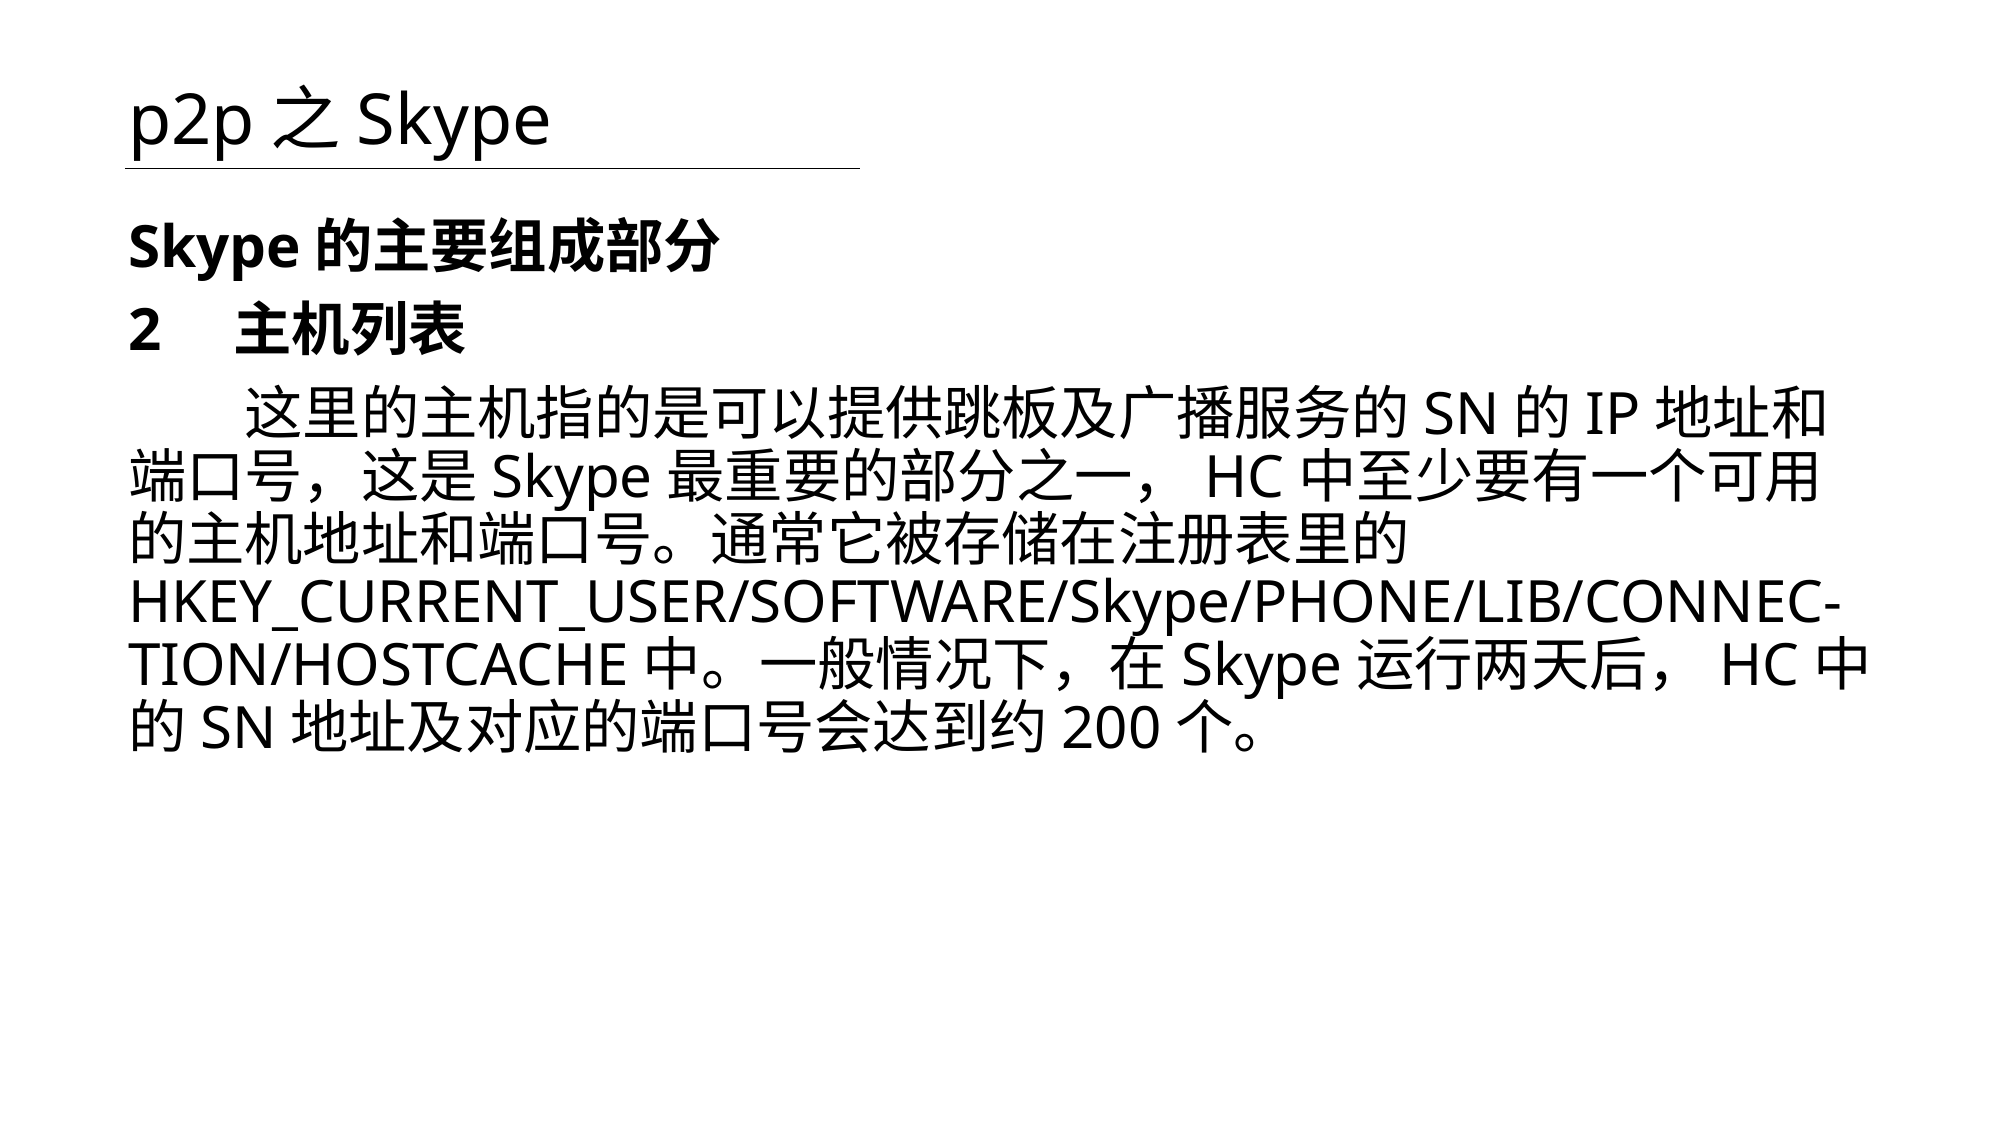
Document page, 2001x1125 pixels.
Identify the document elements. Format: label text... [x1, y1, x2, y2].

list Skype的主要组成部分 2 主机列表 这里的主机指的是可以提供跳板及广播服务的SN的IP地址和端口号，这是Skype最重要的部分之一，HC中至少要有一个可用的主机地址和端口号。通常它被存储在注册表里的HKEY_CURRENT_USER/SOFTWARE/Skype/PHONE/LIB/CONNEC- TION/HOSTCACHE中。一般情况下，在Skype运行两天后，HC中的SN地址及对应的端口号会达到约200个。 [113, 209, 1893, 1033]
title p2p之Skype [113, 0, 1893, 169]
text_box [124, 448, 944, 1074]
